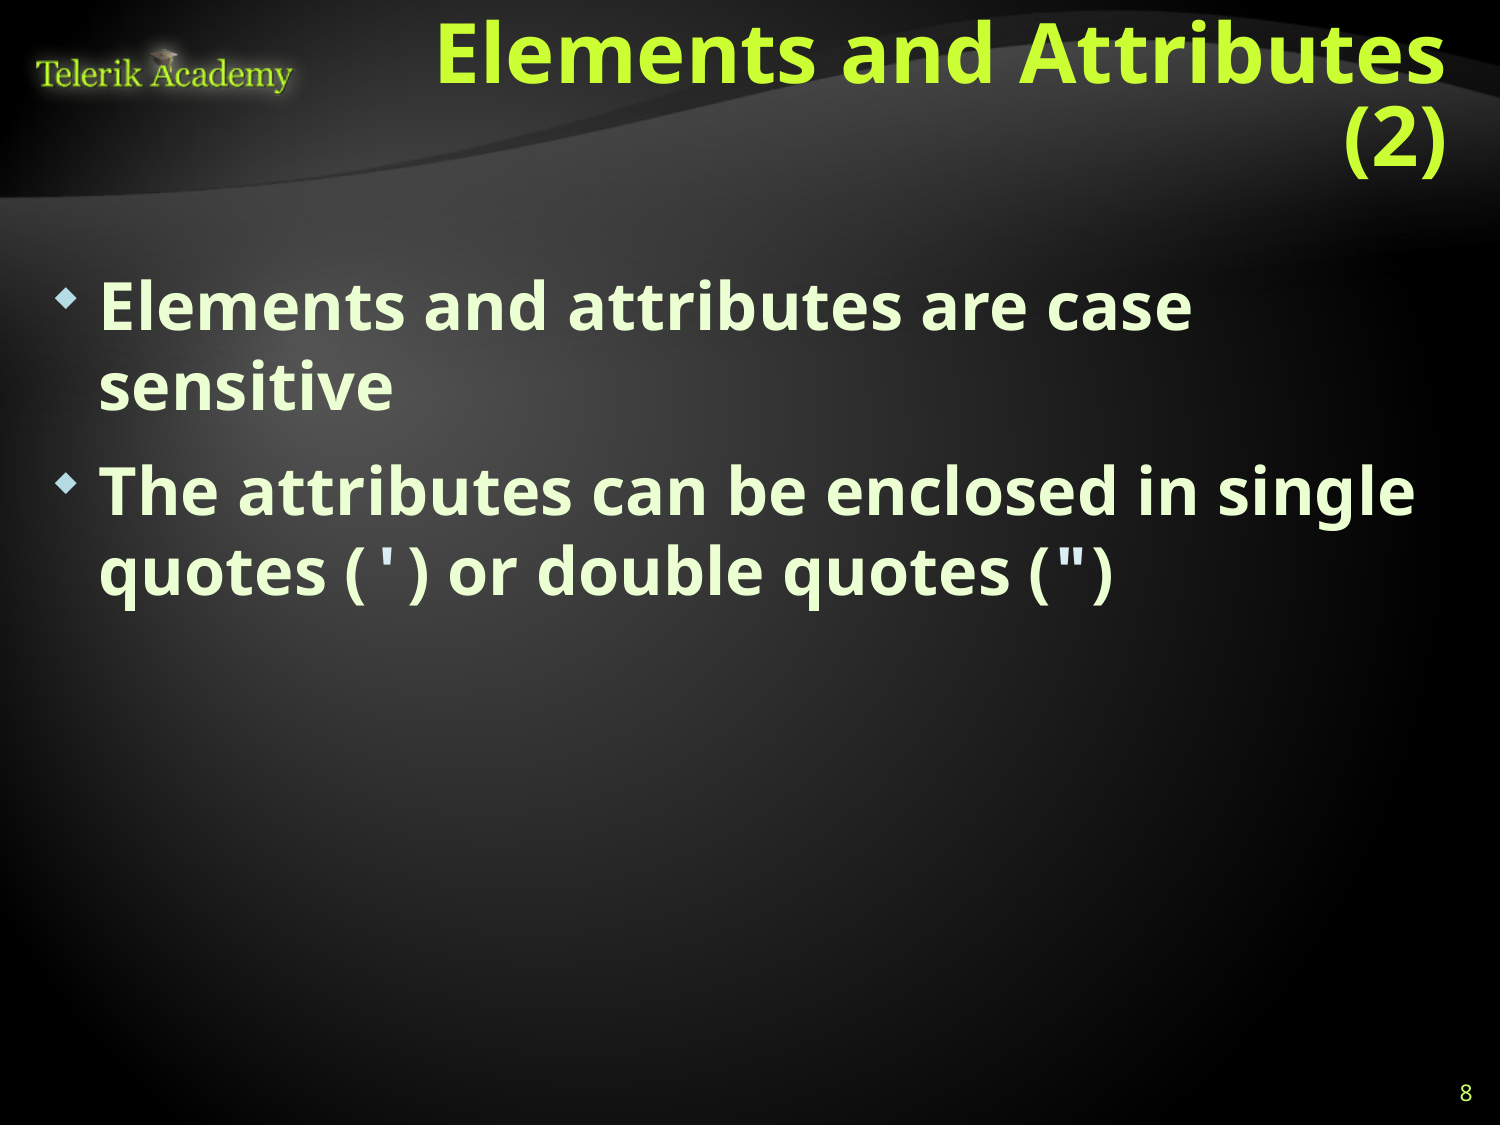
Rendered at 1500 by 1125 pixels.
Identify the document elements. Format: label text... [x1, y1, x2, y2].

picture [0, 0, 1500, 1125]
title Elements and Attributes (2) [300, 24, 1463, 175]
list Elements and attributes are case sensitive The attributes can be enclosed in single quotes (') or double quotes (") [37, 256, 1463, 1088]
slide_number 8 [1412, 1074, 1488, 1113]
